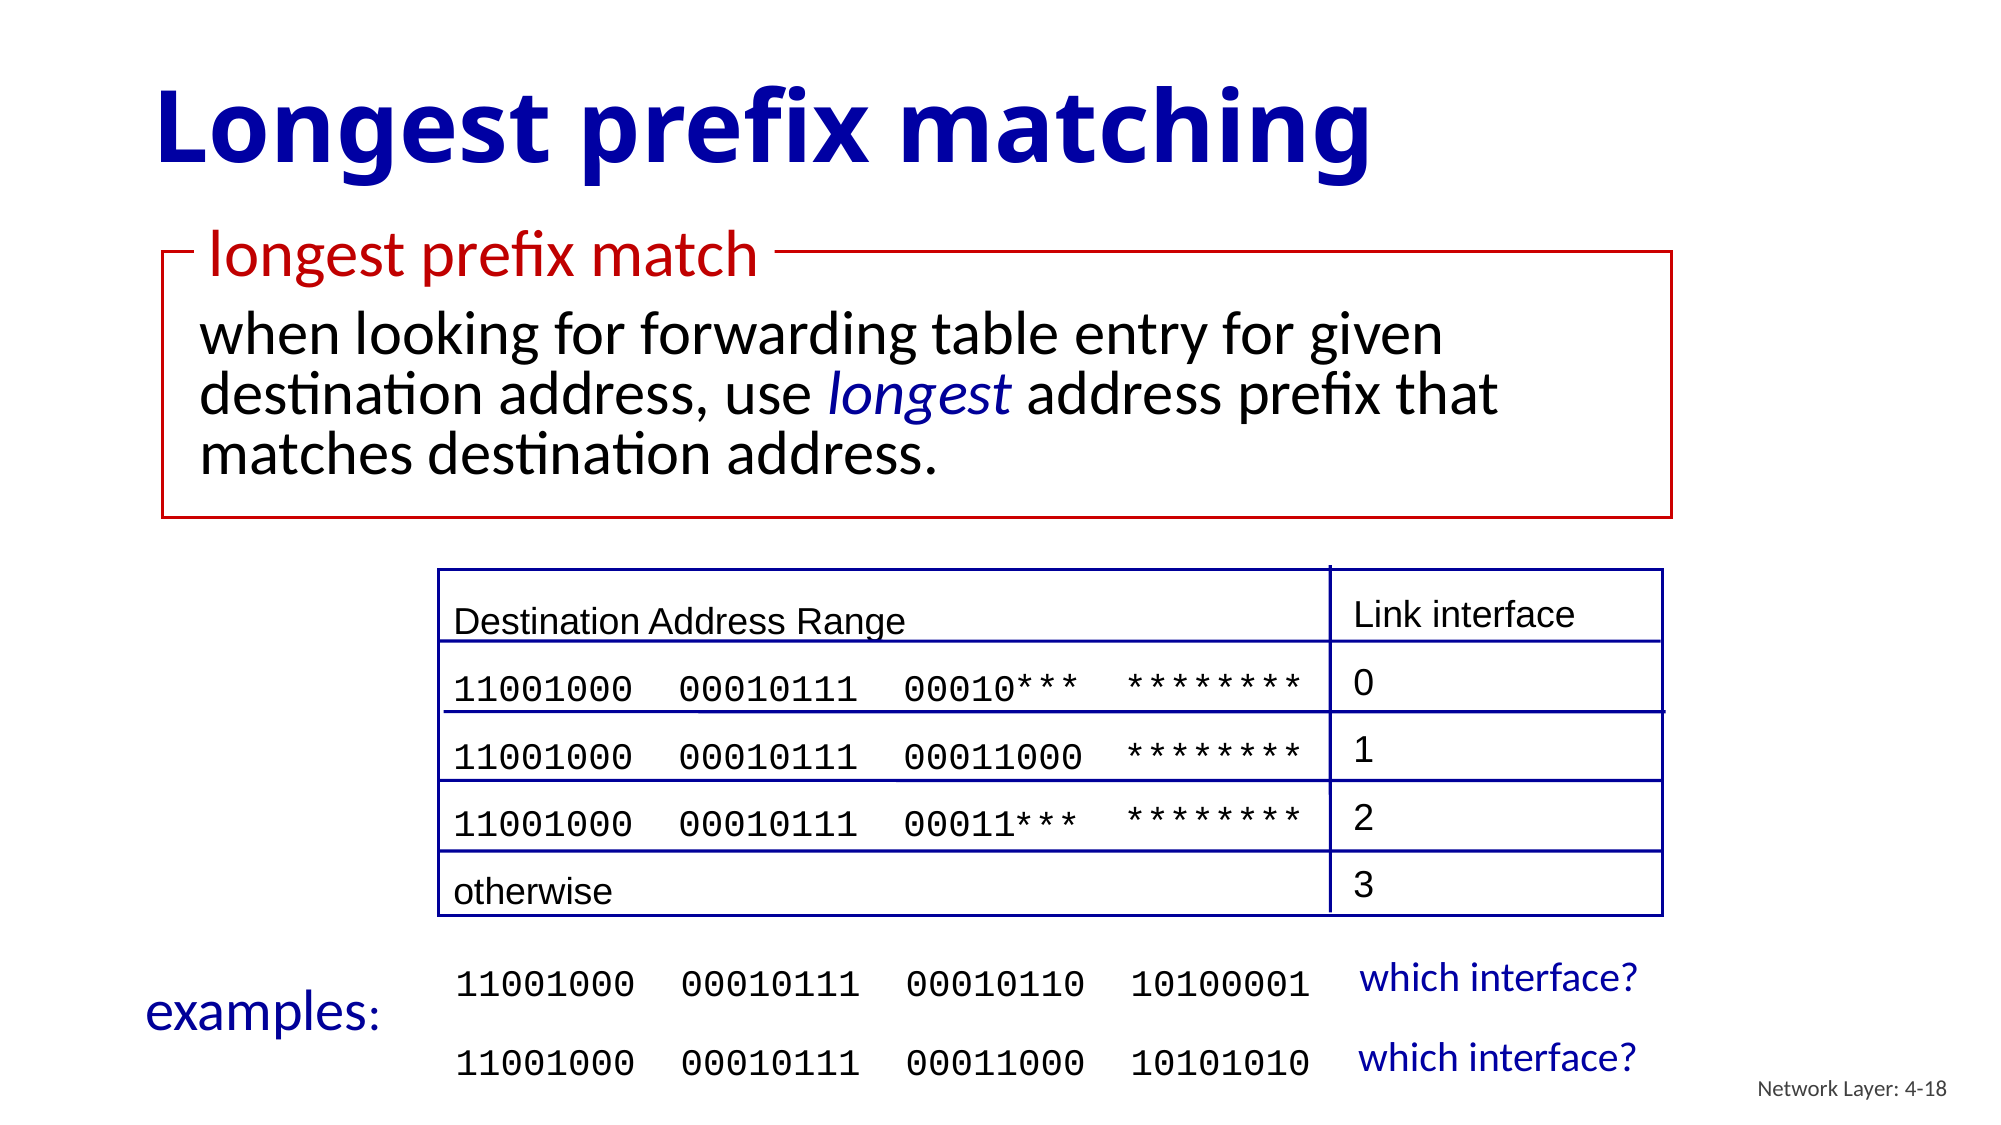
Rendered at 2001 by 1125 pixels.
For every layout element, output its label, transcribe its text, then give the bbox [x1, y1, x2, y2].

text_box when looking for forwarding table entry for given destination address, use longest address prefix that matches destination address. [185, 298, 1703, 494]
text_box longest prefix match [194, 202, 775, 298]
slide_number Network Layer: 4-18 [1512, 1056, 1963, 1117]
title Longest prefix matching [137, 56, 1863, 204]
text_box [438, 560, 1666, 918]
text_box [162, 251, 1672, 518]
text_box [129, 942, 1656, 1092]
